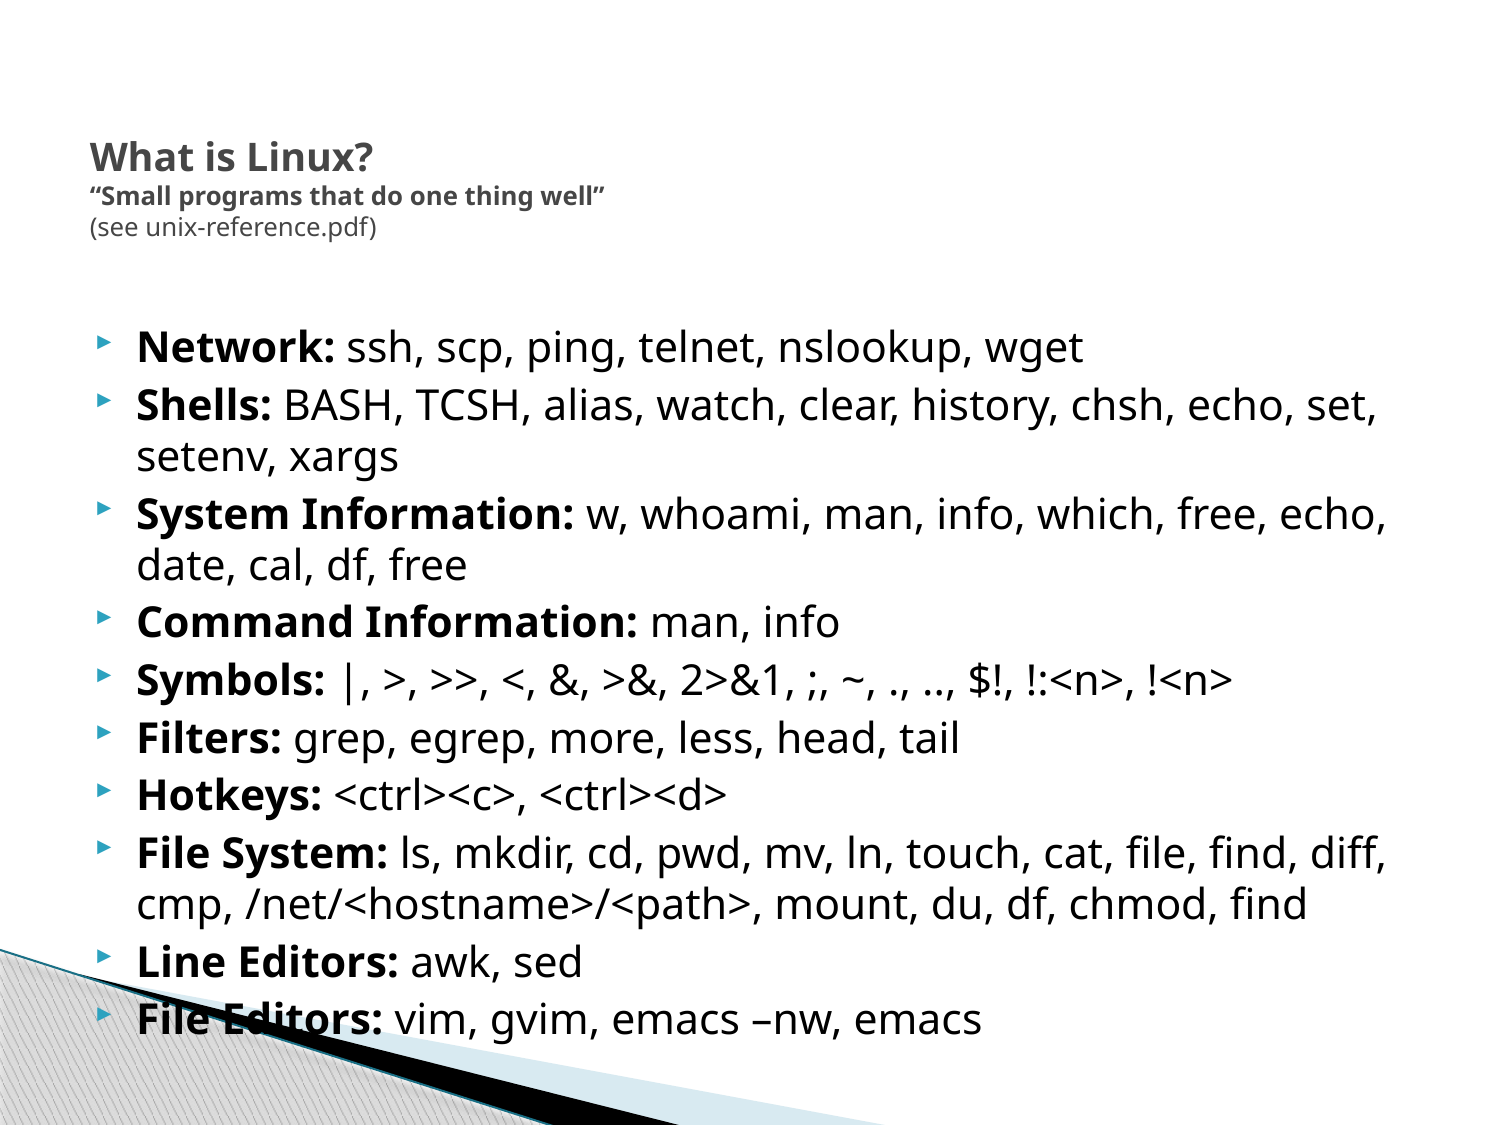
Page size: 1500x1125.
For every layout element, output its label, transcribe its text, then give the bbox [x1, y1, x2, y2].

title What is Linux? “Small programs that do one thing well” (see unix-reference.pdf) [75, 125, 1425, 280]
list Network: ssh, scp, ping, telnet, nslookup, wget Shells: BASH, TCSH, alias, watch, clear, history, chsh, echo, set, setenv, xargs System Information: w, whoami, man, info, which, free, echo, date, cal, df, free Command Information: man, info Symbols: |, >, >>, <, &, >&, 2>&1, ;, ~, ., .., $!, !:<n>, !<n> Filters: grep, egrep, more, less, head, tail Hotkeys: <ctrl><c>, <ctrl><d> File System: ls, mkdir, cd, pwd, mv, ln, touch, cat, file, find, diff, cmp, /net/<hostname>/<path>, mount, du, df, chmod, find Line Editors: awk, sed File Editors: vim, gvim, emacs –nw, emacs [62, 312, 1413, 1075]
